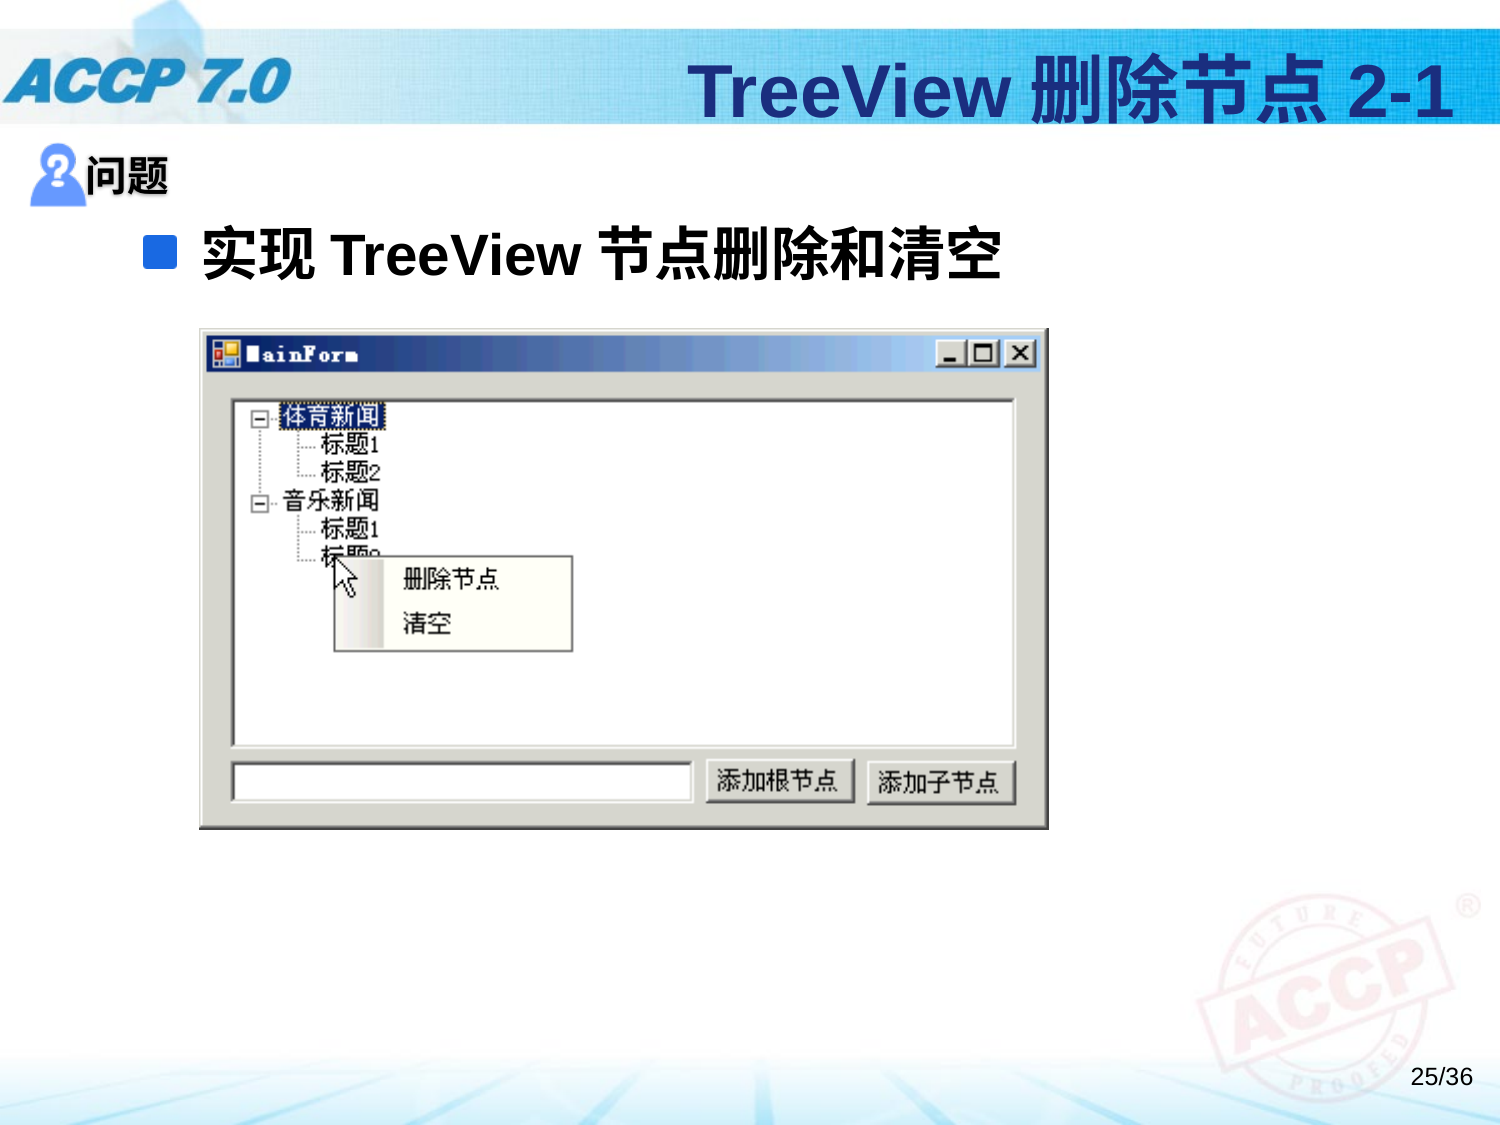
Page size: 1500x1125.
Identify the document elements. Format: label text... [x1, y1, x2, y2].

picture [198, 327, 1049, 830]
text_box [23, 140, 186, 211]
list 实现TreeView节点删除和清空 [128, 209, 1383, 1032]
picture [143, 235, 177, 269]
picture [0, 0, 1500, 1125]
title TreeView删除节点2-1 [120, 34, 1471, 183]
slide_number 25/36 [1138, 1053, 1489, 1114]
